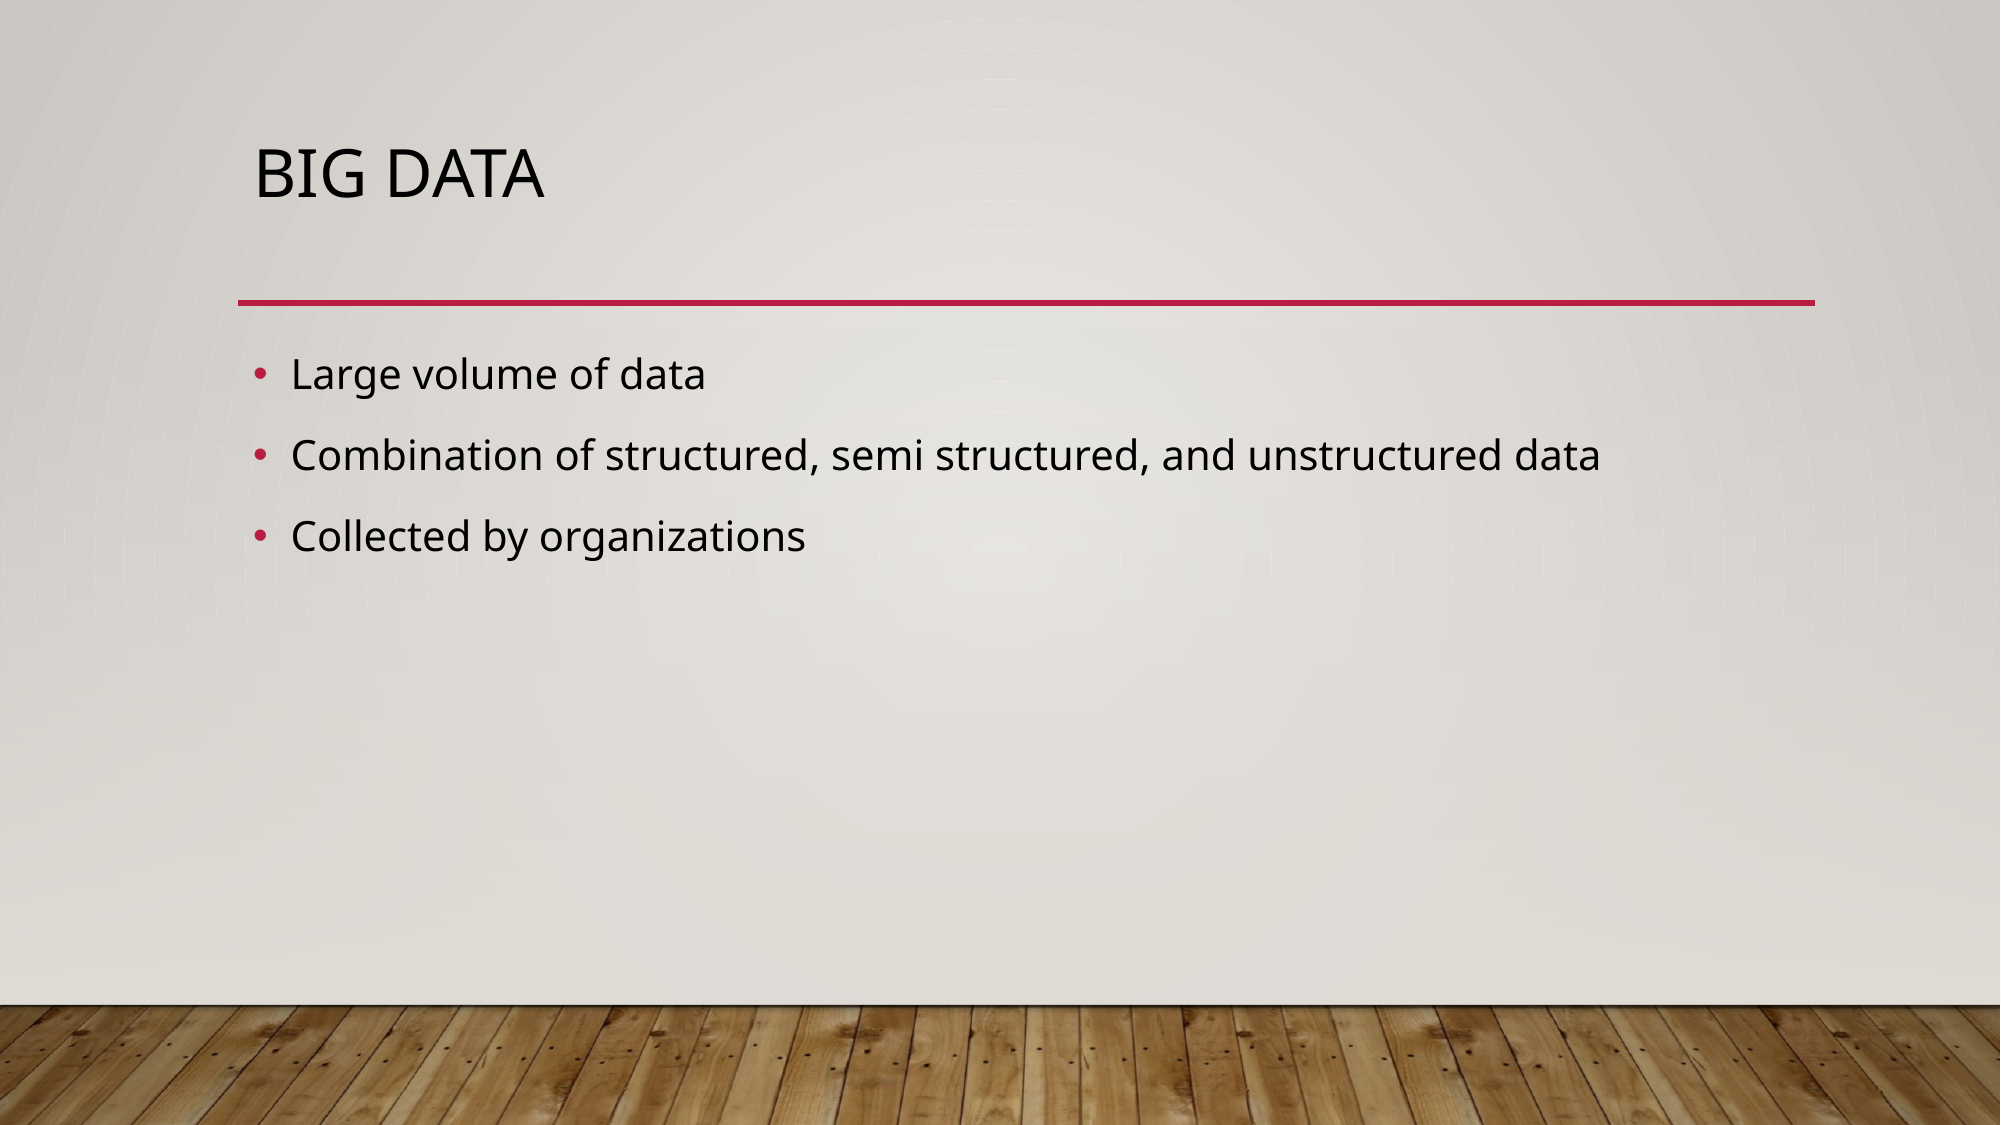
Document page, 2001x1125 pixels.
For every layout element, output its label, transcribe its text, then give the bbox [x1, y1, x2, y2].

picture [0, 1005, 2000, 1125]
title big data [238, 131, 1814, 305]
list Large volume of data Combination of structured, semi structured, and unstructured data Collected by organizations [238, 330, 1814, 897]
